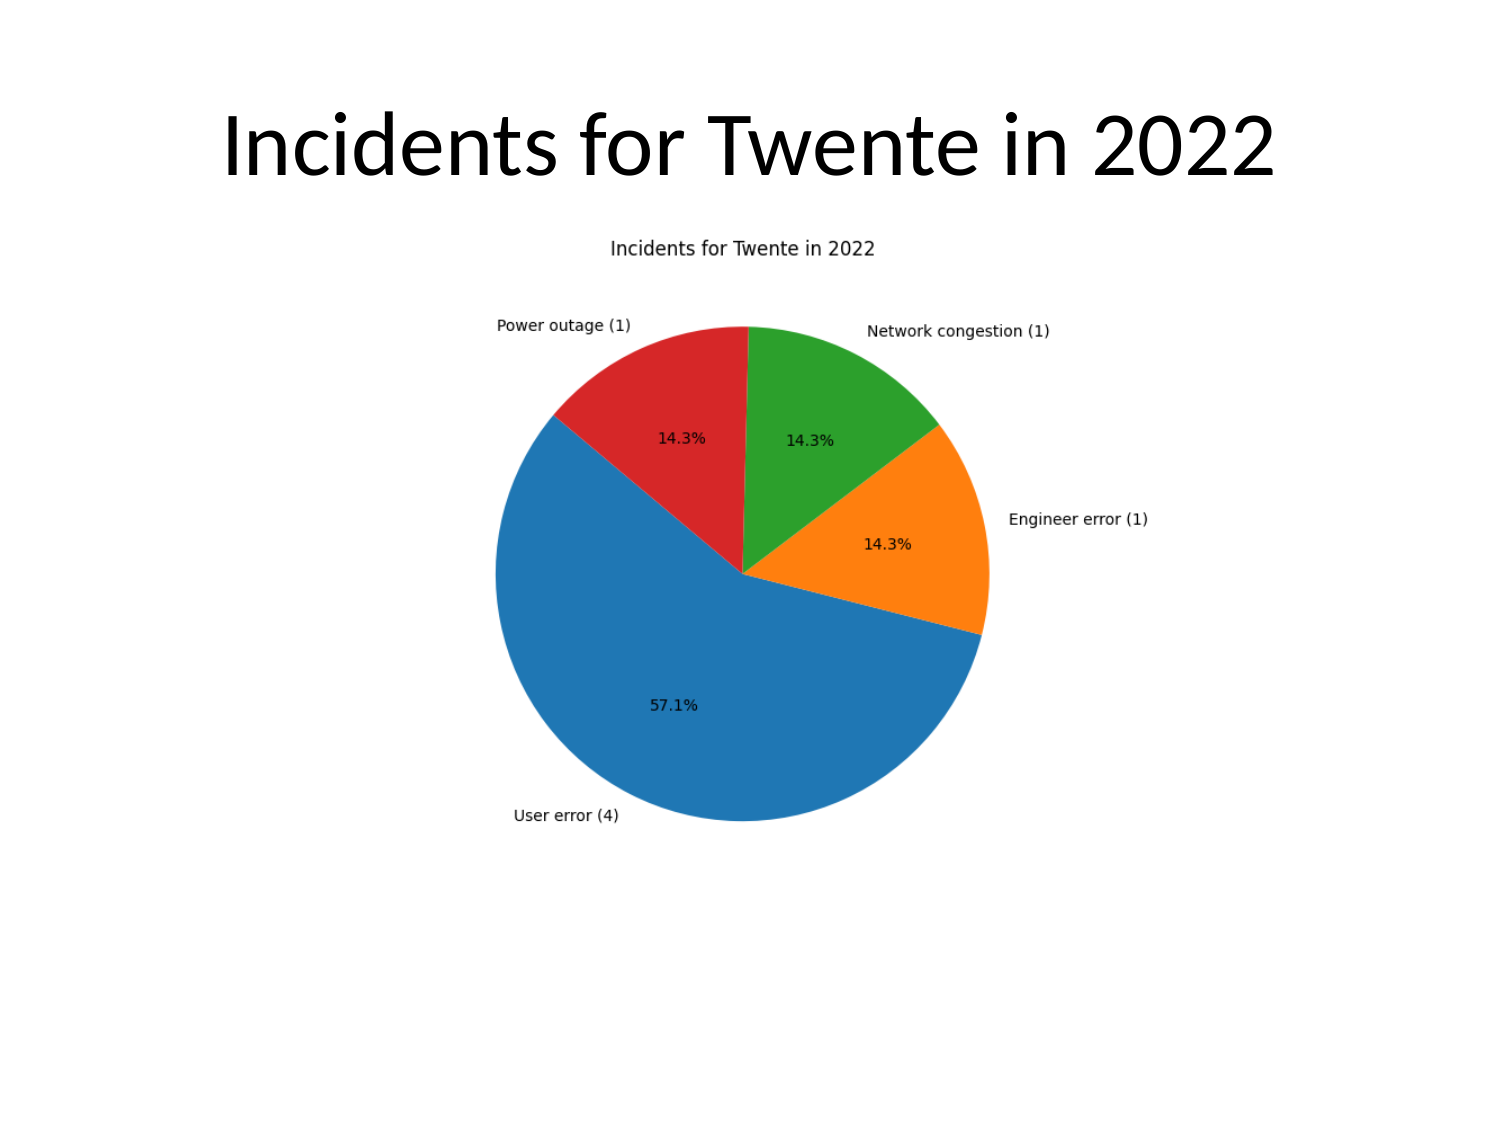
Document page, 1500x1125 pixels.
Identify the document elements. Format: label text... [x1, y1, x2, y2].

title Incidents for Twente in 2022 [75, 45, 1425, 233]
picture [299, 224, 1201, 901]
